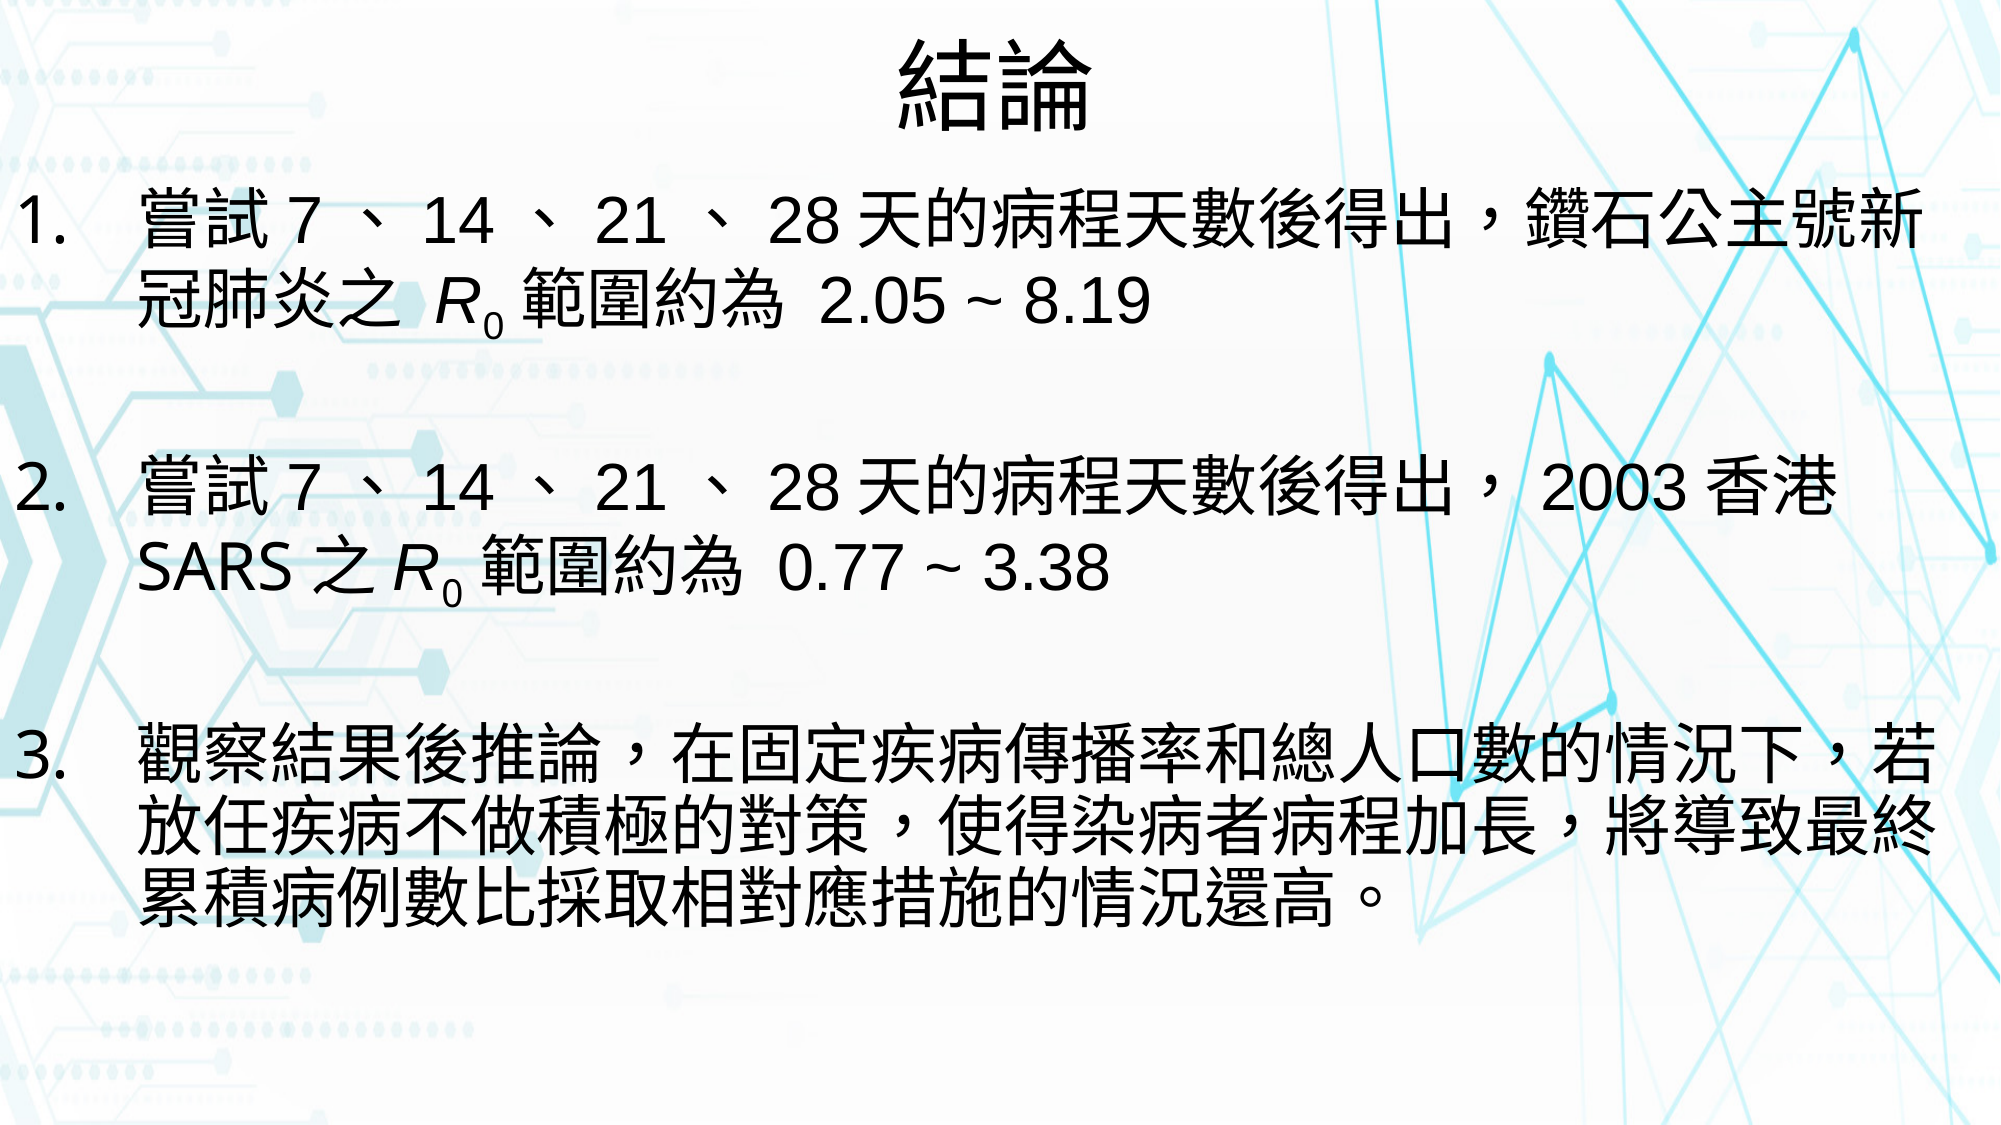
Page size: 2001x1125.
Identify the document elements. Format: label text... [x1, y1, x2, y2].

text_box 結論 [30, 4, 1961, 179]
picture [0, 0, 2001, 1125]
text_box 嘗試7、14、21、28天的病程天數後得出，鑽石公主號新冠肺炎之 R0範圍約為 2.05 ~ 8.19 嘗試7、14、21、28天的病程天數後得出，2003香港SARS之R0範圍約為 0.77 ~ 3.38 觀察結果後推論，在固定疾病傳播率和總人口數的情況下，若放任疾病不做積極的對策，使得染病者病程加長，將導致最終累積病例數比採取相對應措施的情況還高。 [0, 178, 2000, 1109]
